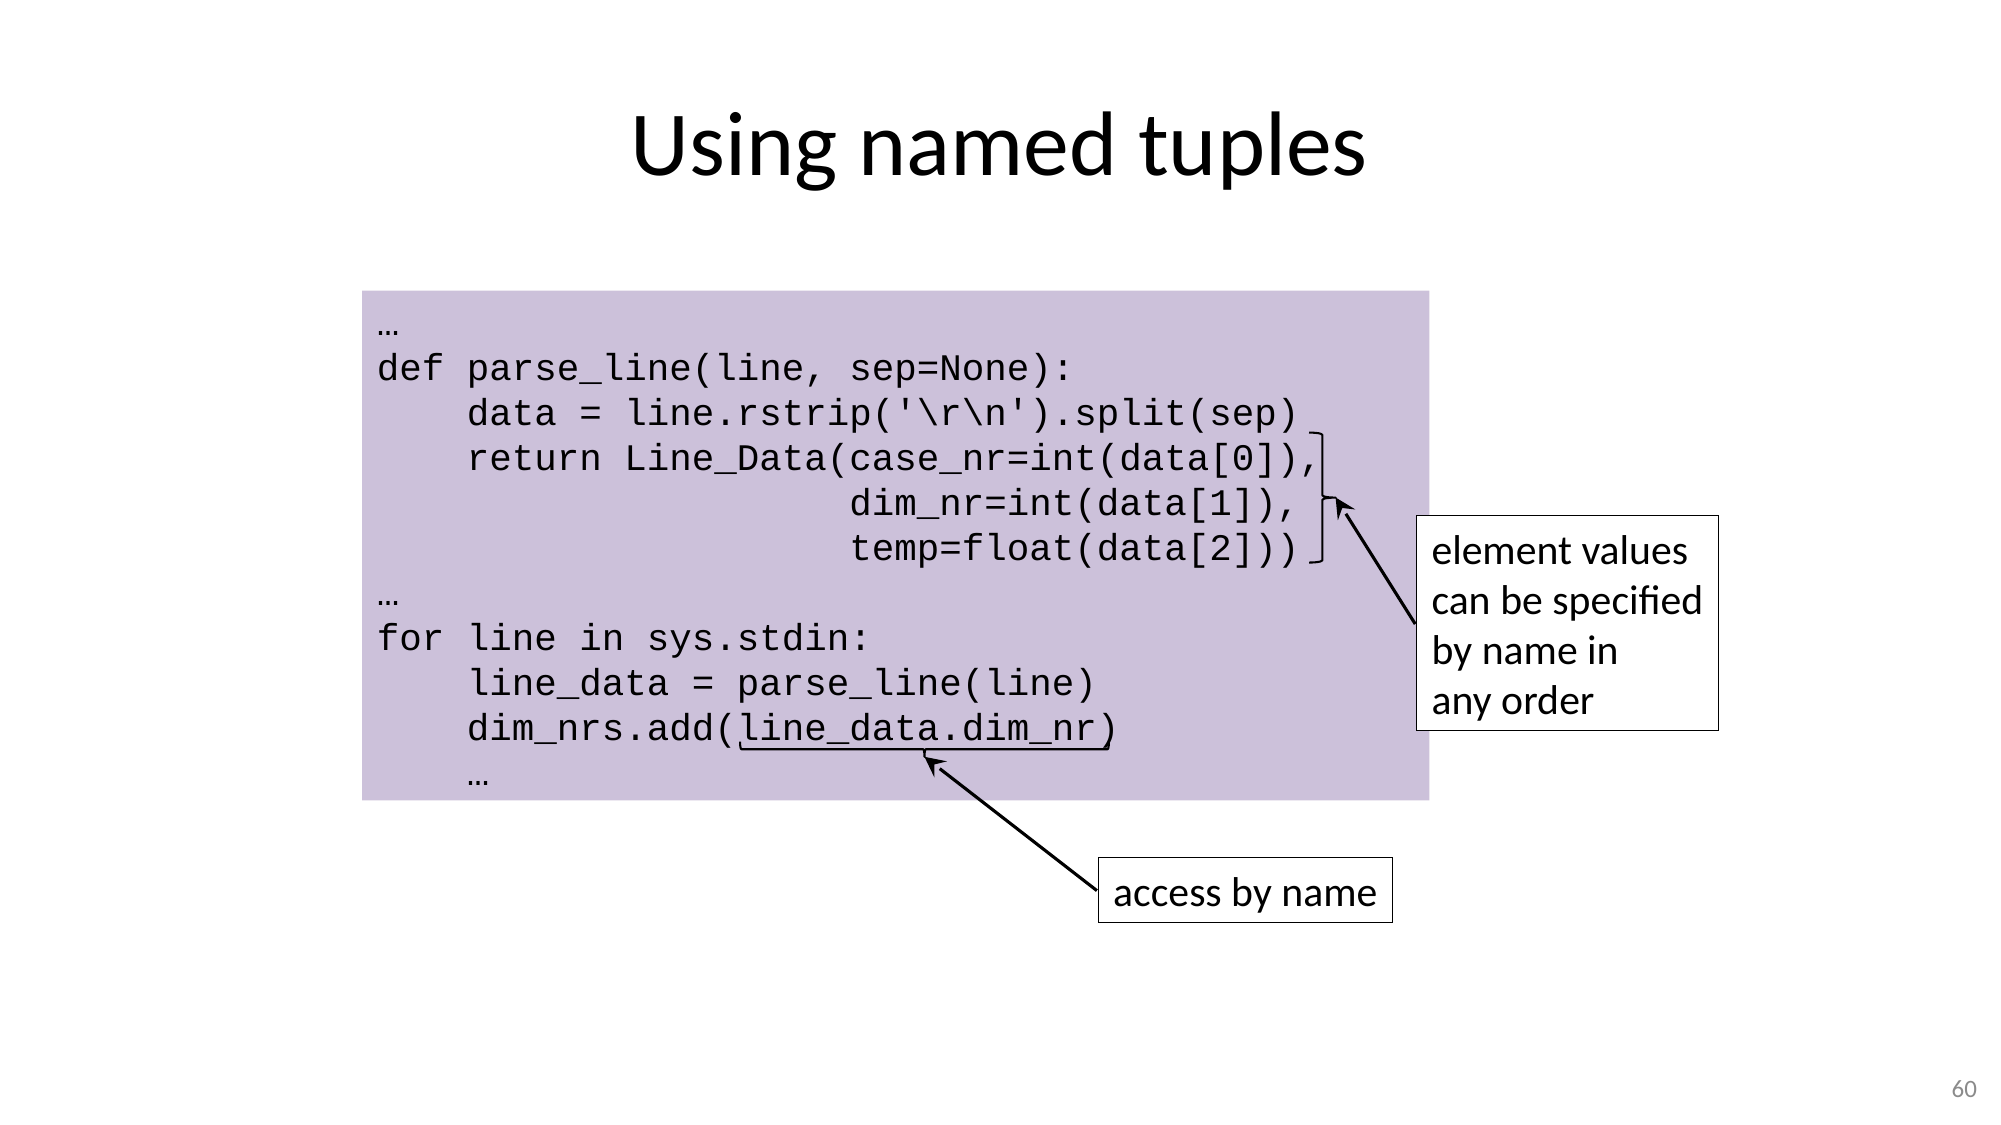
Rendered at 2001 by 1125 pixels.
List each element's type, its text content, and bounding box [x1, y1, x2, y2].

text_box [1308, 432, 1721, 733]
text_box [739, 741, 1395, 924]
title Using named tuples [99, 45, 1900, 233]
text_box … def parse_line(line, sep=None): data = line.rstrip('\r\n').split(sep) return Line_Data(case_nr=int(data[0]), dim_nr=int(data[1]), temp=float(data[2])) … for line in sys.stdin: line_data = parse_line(line) dim_nrs.add(line_data.dim_nr) … [362, 290, 1430, 801]
slide_number 60 [1525, 1057, 1993, 1118]
